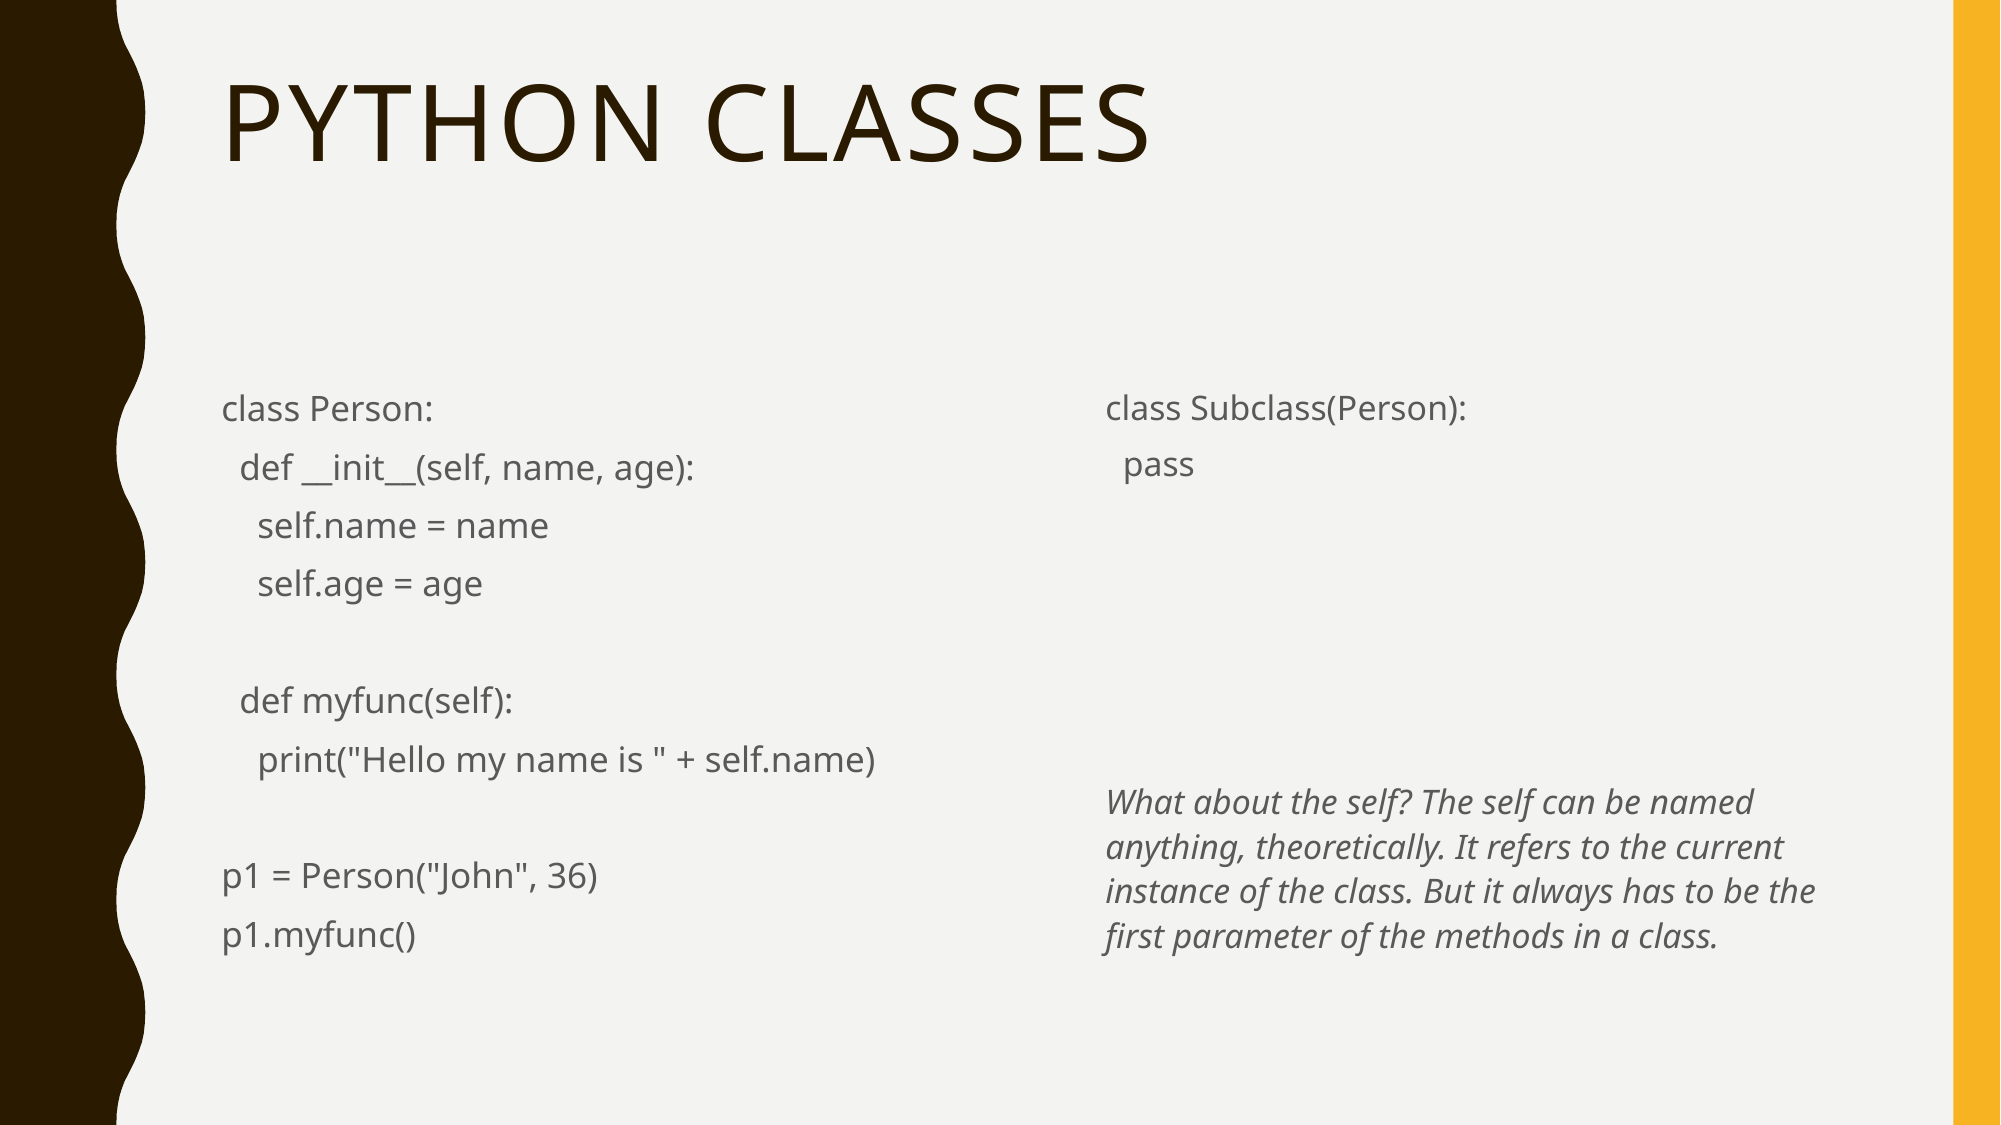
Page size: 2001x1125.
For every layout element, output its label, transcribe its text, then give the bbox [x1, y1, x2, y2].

list class Subclass(Person): pass What about the self? The self can be named anything, theoretically. It refers to the current instance of the class. But it always has to be the first parameter of the methods in a class. [1090, 375, 1878, 969]
list class Person: def __init__(self, name, age): self.name = name self.age = age def myfunc(self): print("Hello my name is " + self.name) p1 = Person("John", 36) p1.myfunc() [206, 375, 994, 969]
title Python classes [205, 62, 1875, 308]
